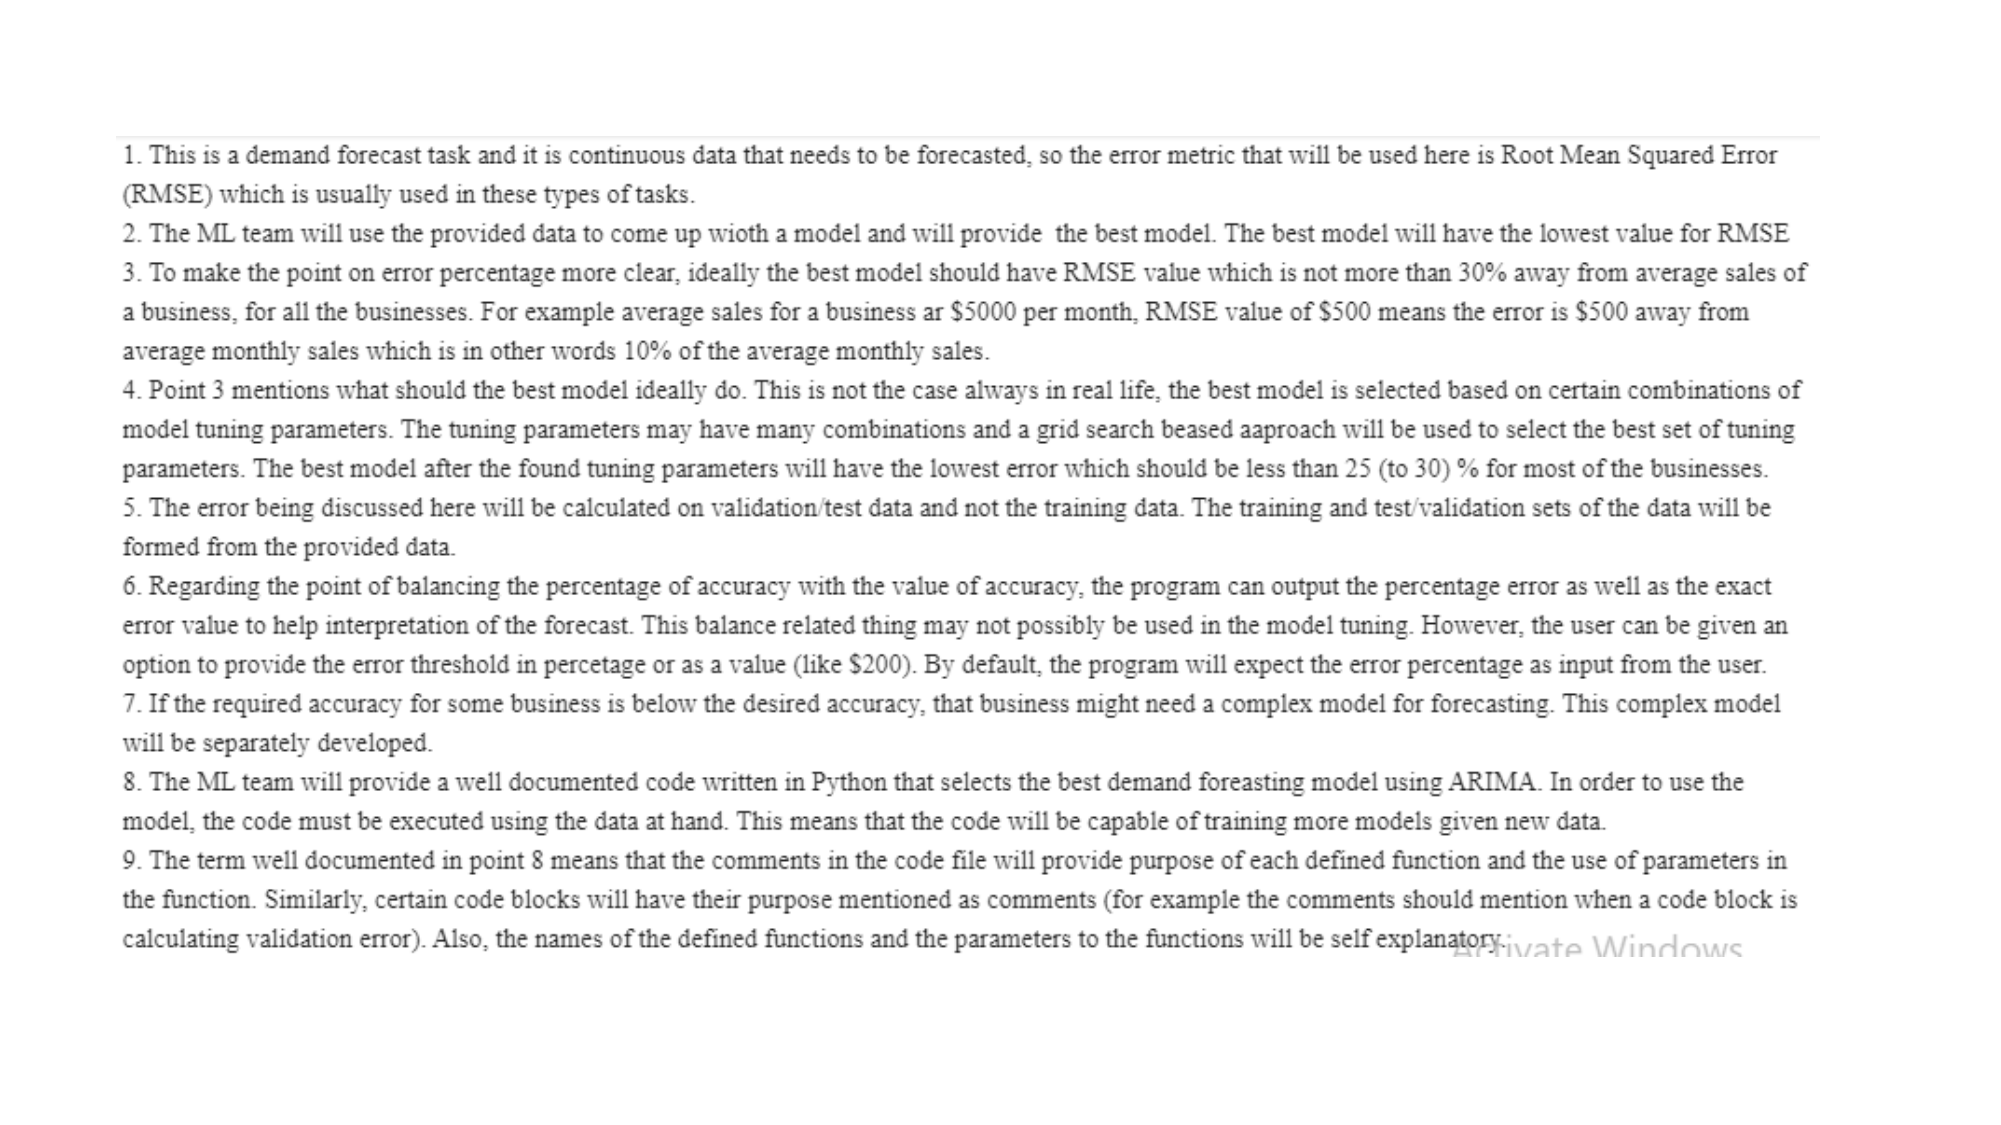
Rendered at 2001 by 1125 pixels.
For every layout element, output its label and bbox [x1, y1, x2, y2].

picture [116, 136, 1820, 957]
